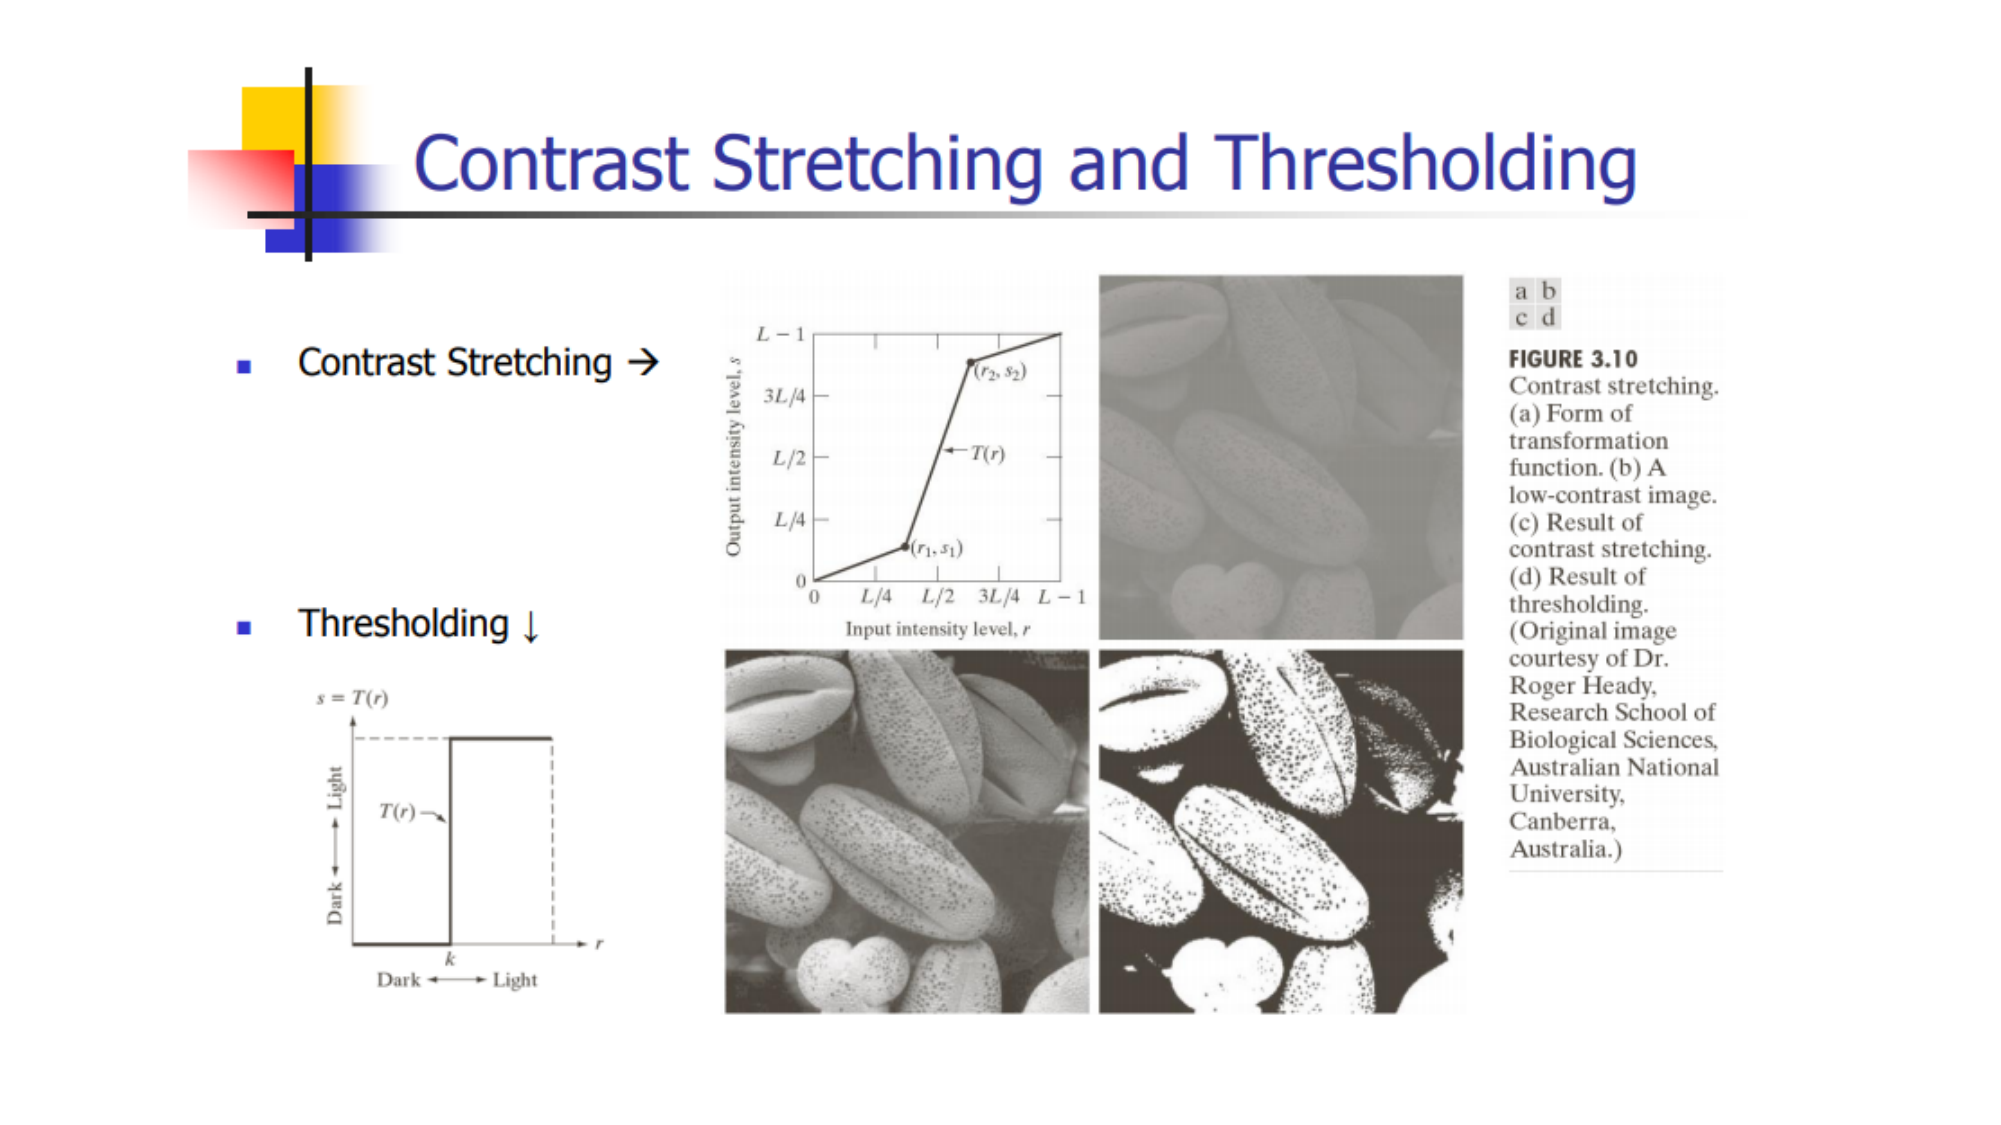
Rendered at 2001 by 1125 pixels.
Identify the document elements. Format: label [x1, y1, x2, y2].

list [174, 37, 1830, 1094]
